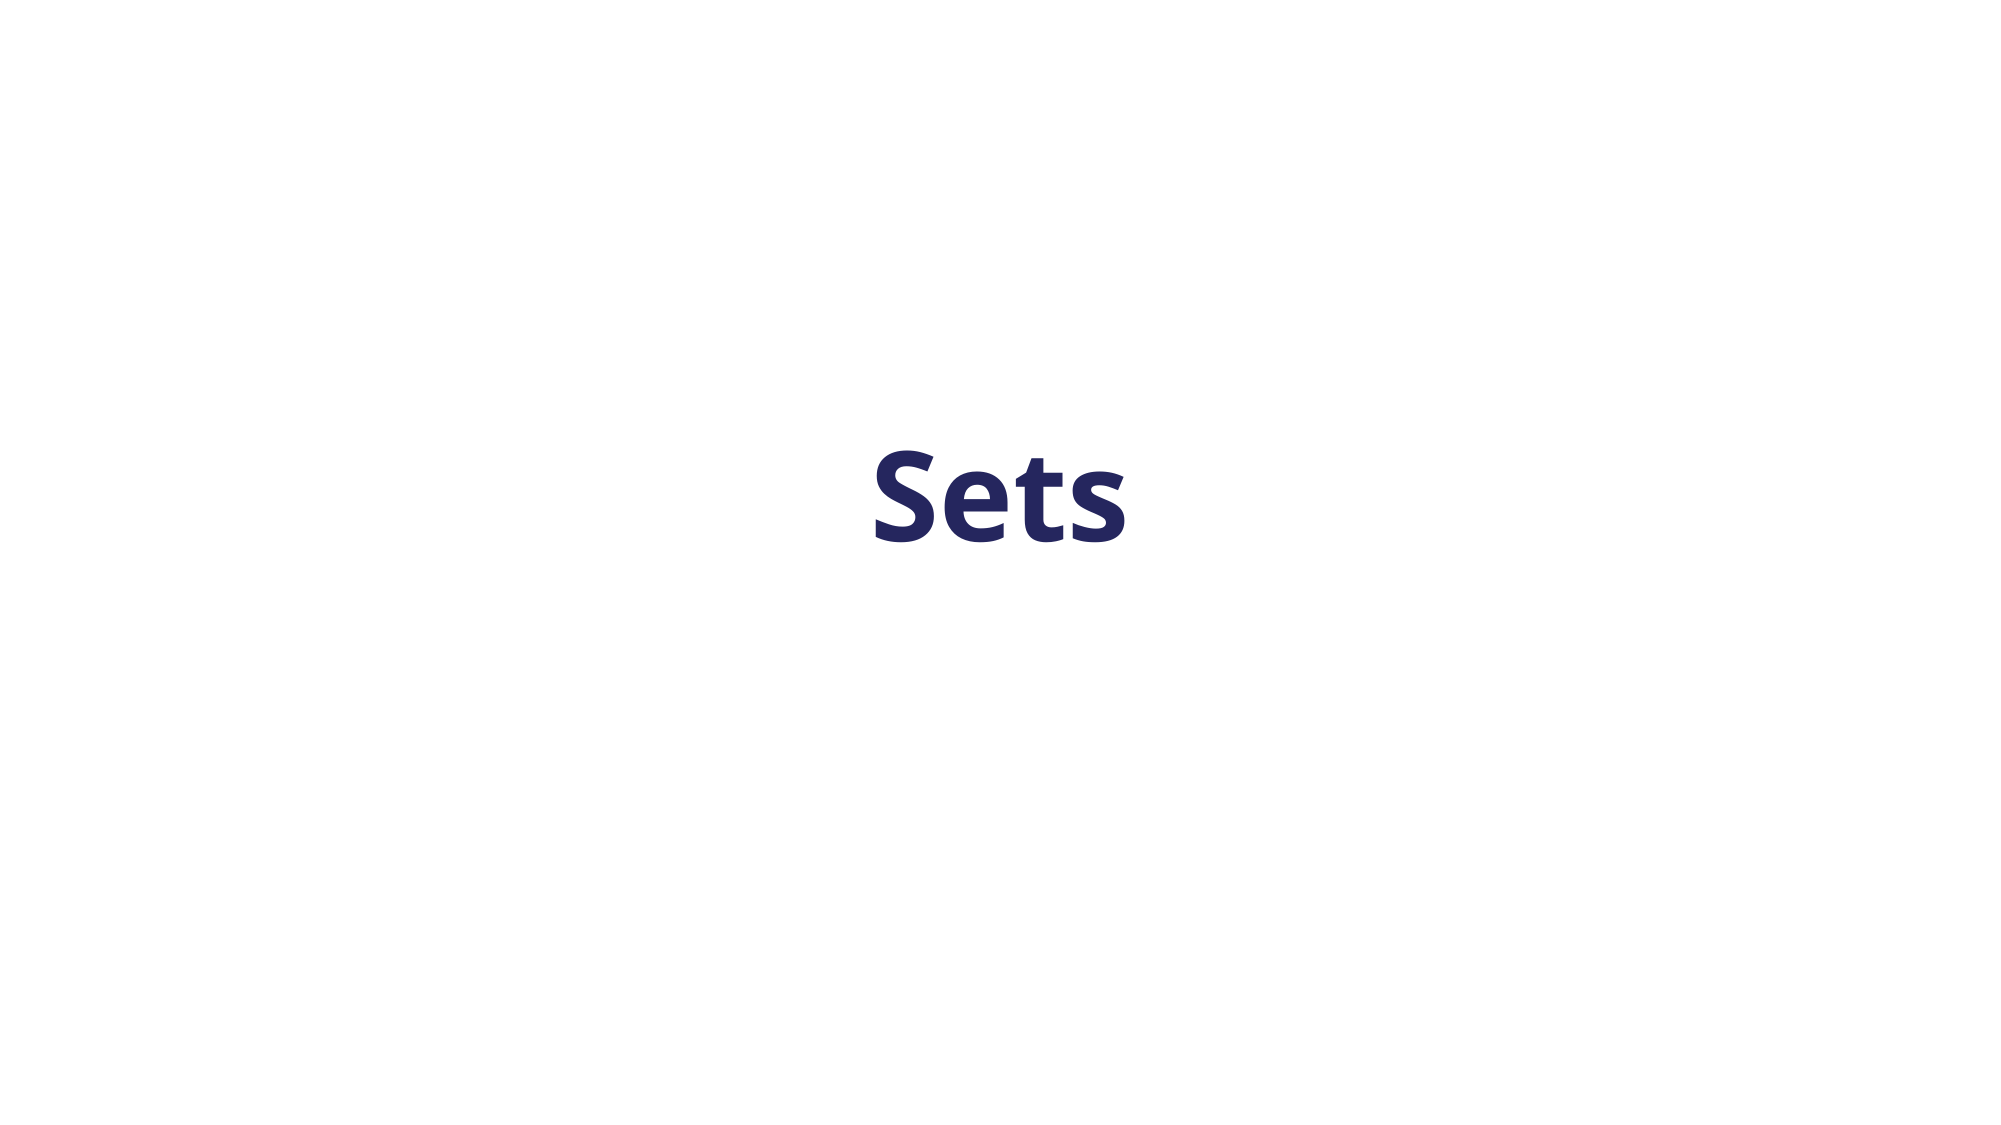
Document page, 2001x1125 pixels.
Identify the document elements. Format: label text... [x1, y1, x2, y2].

title Sets [249, 184, 1750, 576]
